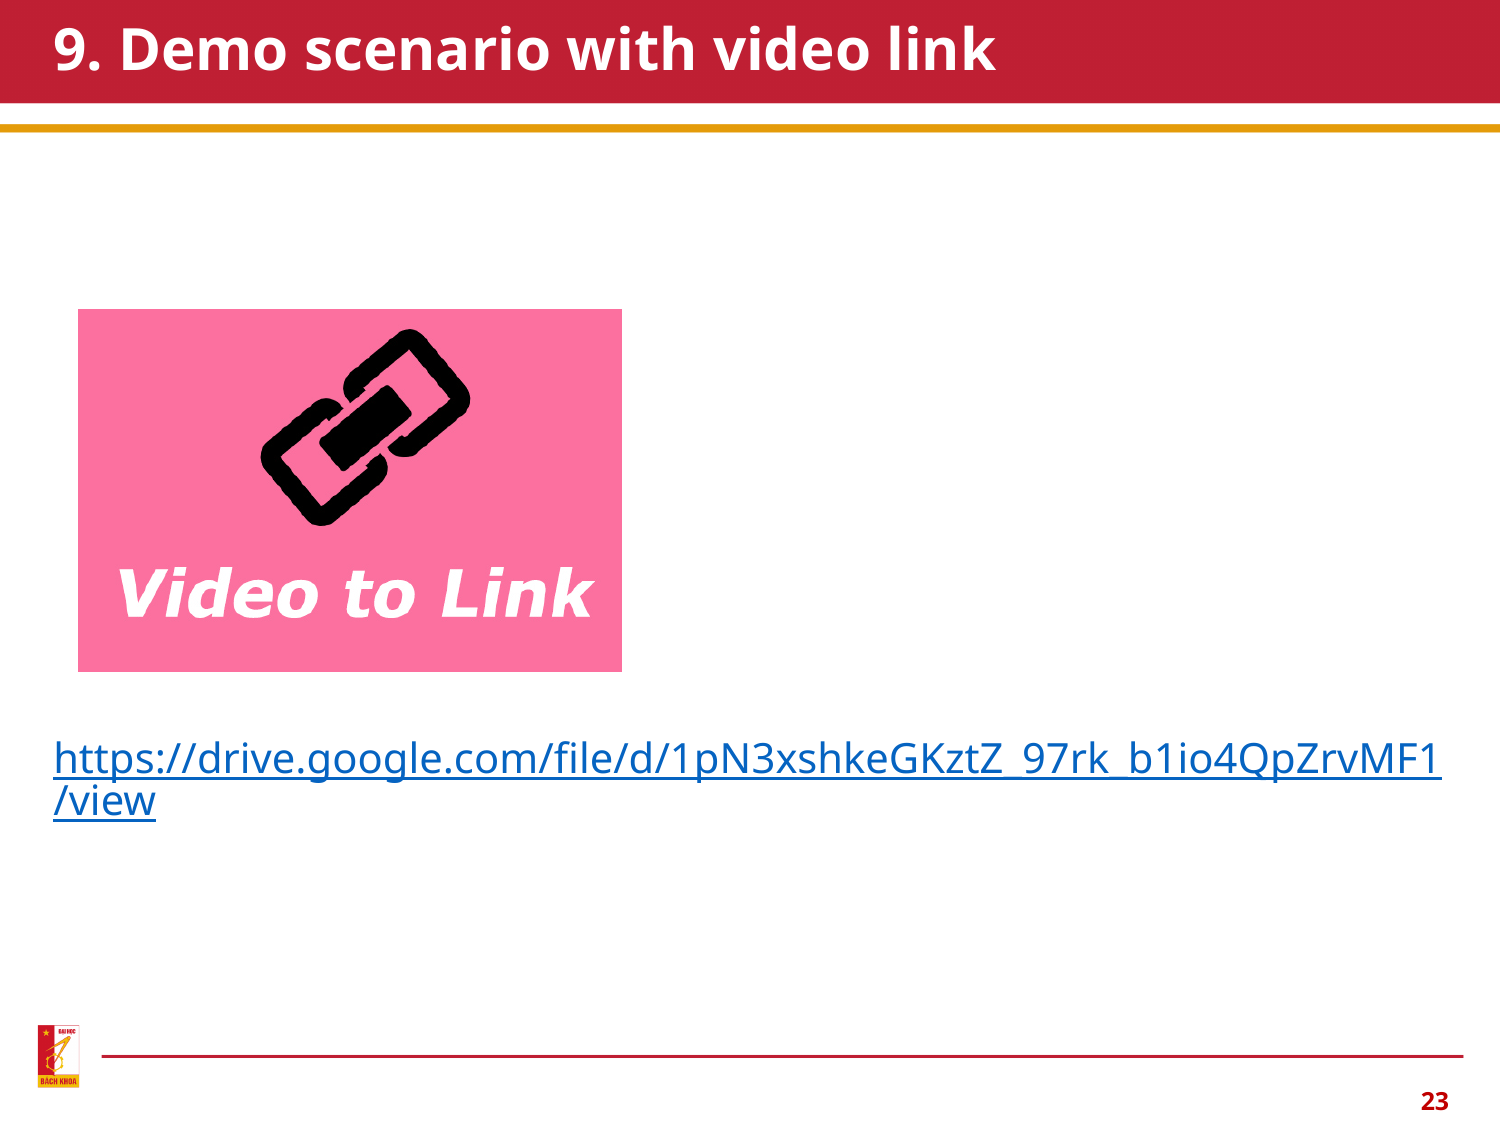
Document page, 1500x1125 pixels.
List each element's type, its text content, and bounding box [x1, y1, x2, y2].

picture [0, 0, 1500, 1125]
list https://drive.google.com/file/d/1pN3xshkeGKztZ_97rk_b1io4QpZrvMF1/view [38, 157, 1462, 1000]
slide_number 23 [1126, 1078, 1464, 1125]
title 9. Demo scenario with video link [38, 12, 1462, 87]
